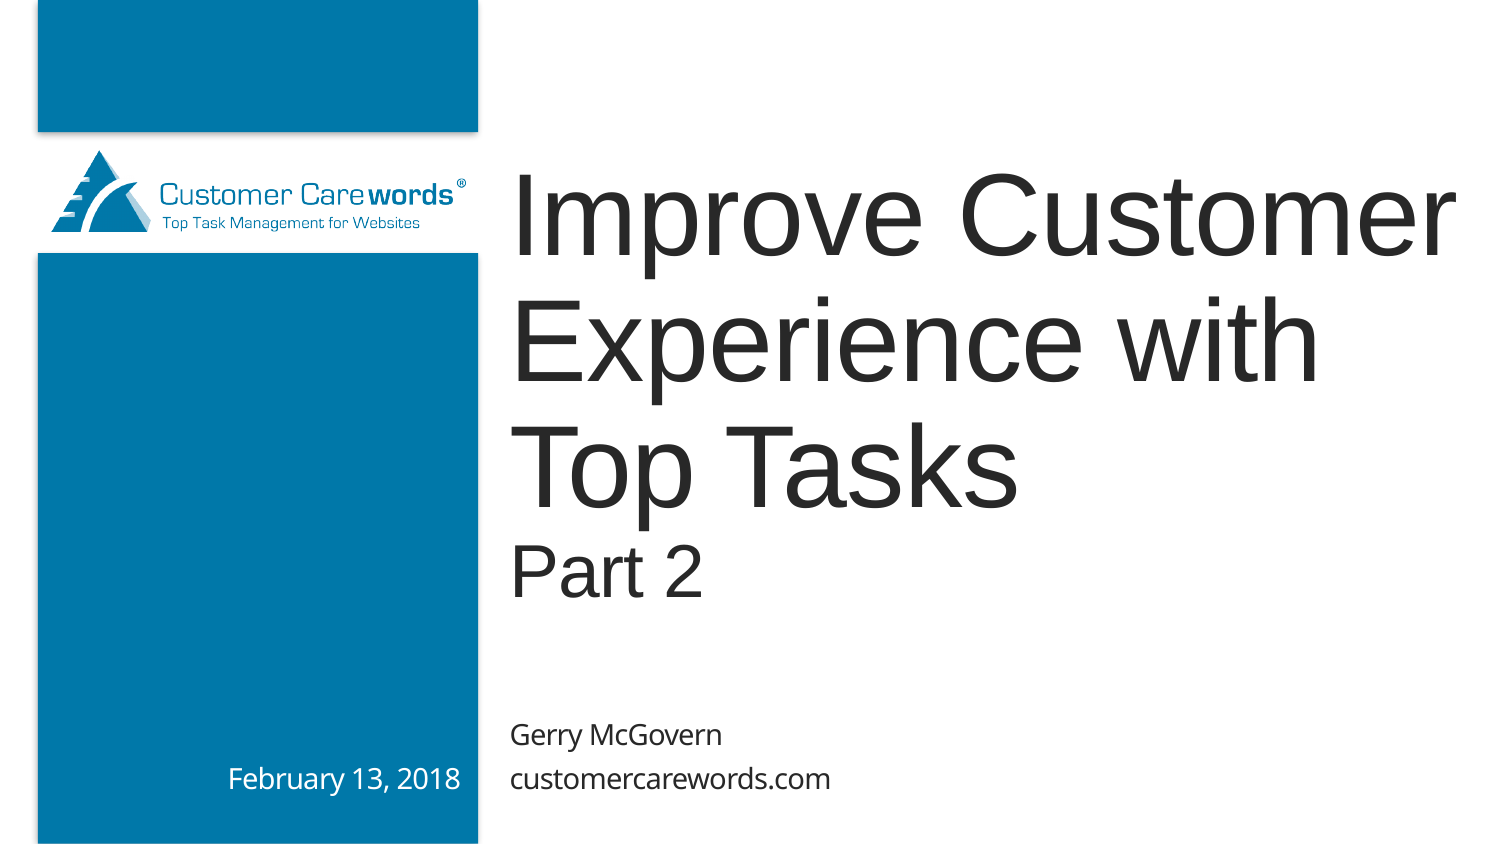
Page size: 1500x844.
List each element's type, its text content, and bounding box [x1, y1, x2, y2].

picture [51, 150, 466, 232]
list February 13, 2018 [98, 675, 461, 797]
title Improve Customer Experience with Top Tasks Part 2 [509, 271, 1500, 614]
list Gerry McGovern customercarewords.com [509, 675, 1409, 797]
